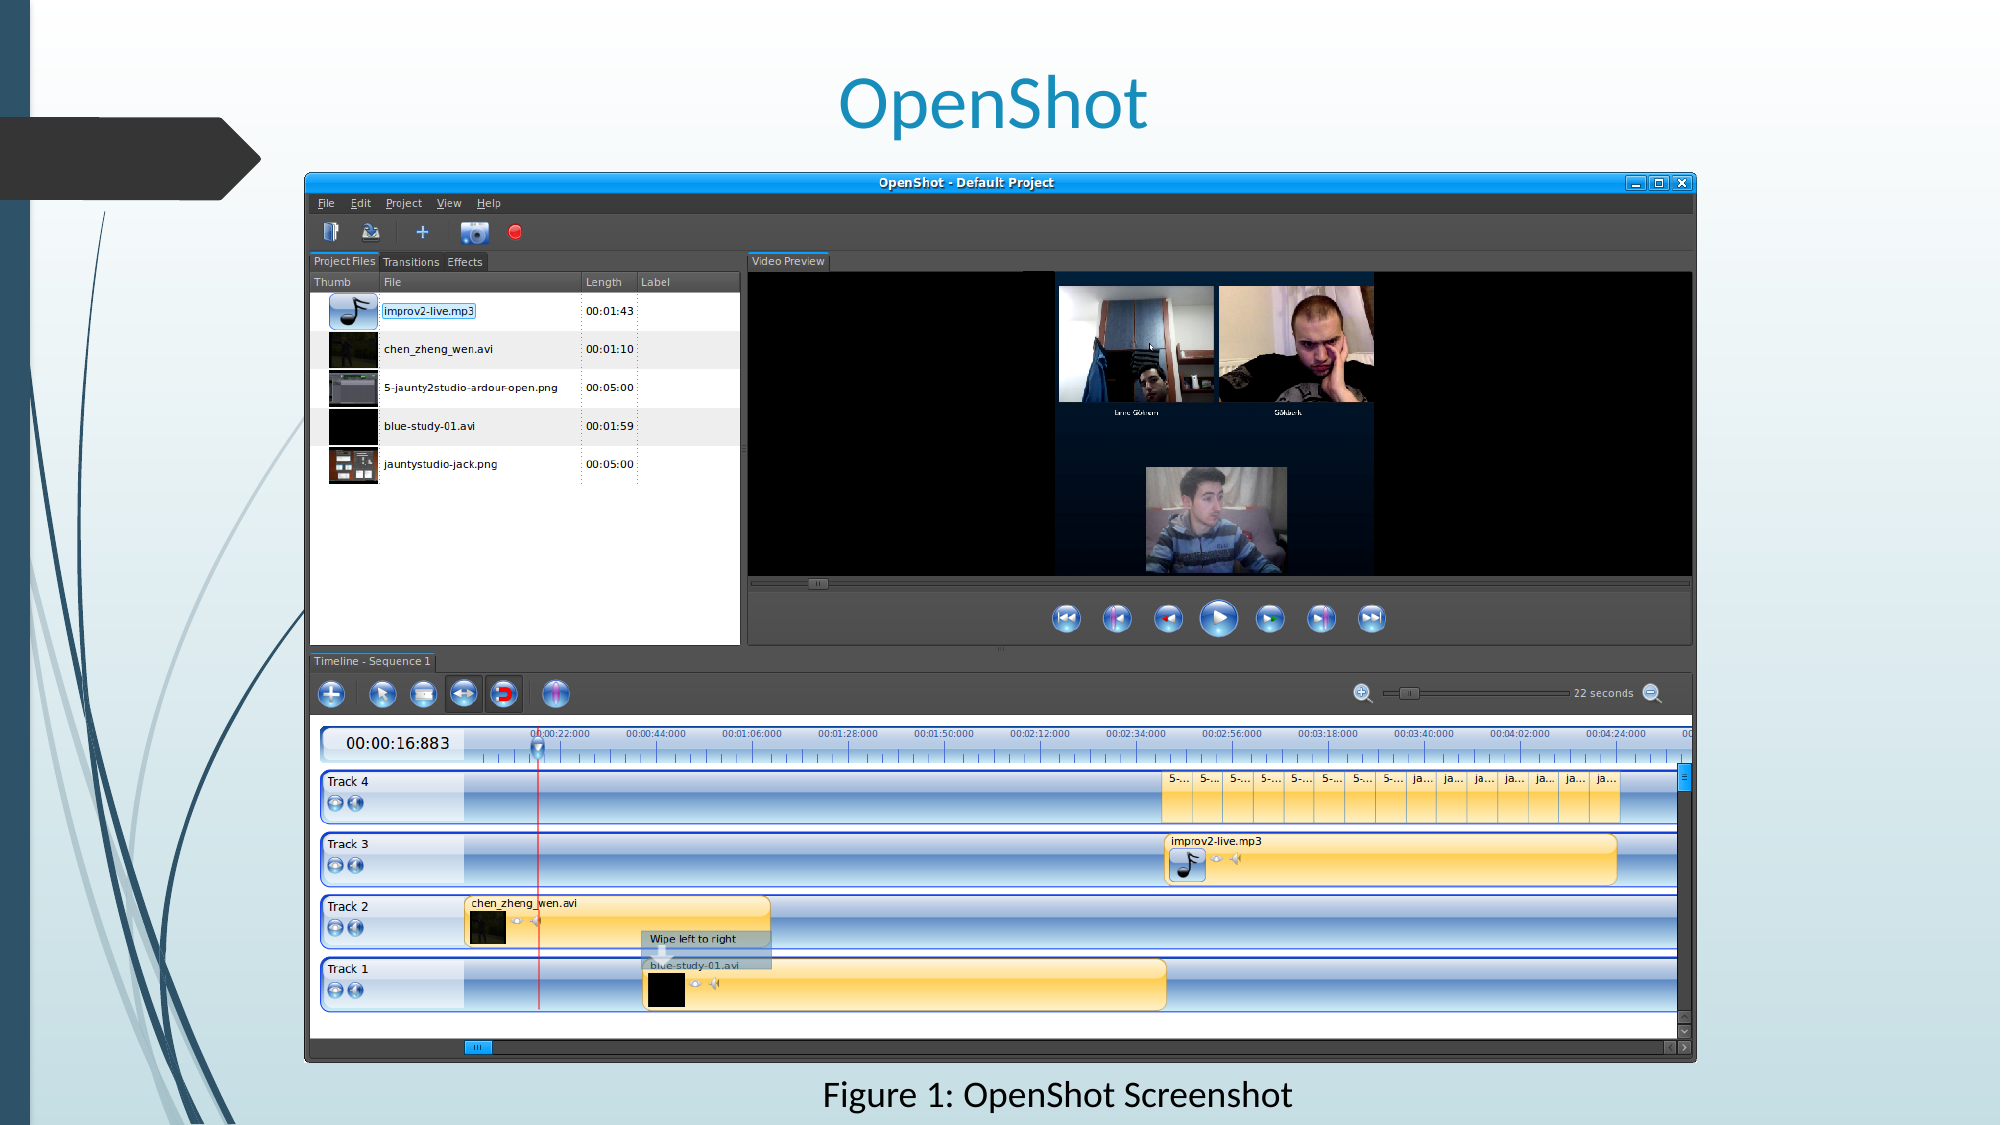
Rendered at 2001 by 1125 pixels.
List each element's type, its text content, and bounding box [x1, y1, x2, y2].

title OpenShot [823, 44, 1178, 172]
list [304, 172, 1698, 1064]
text_box Figure 1: OpenShot Screenshot [808, 1072, 1313, 1123]
